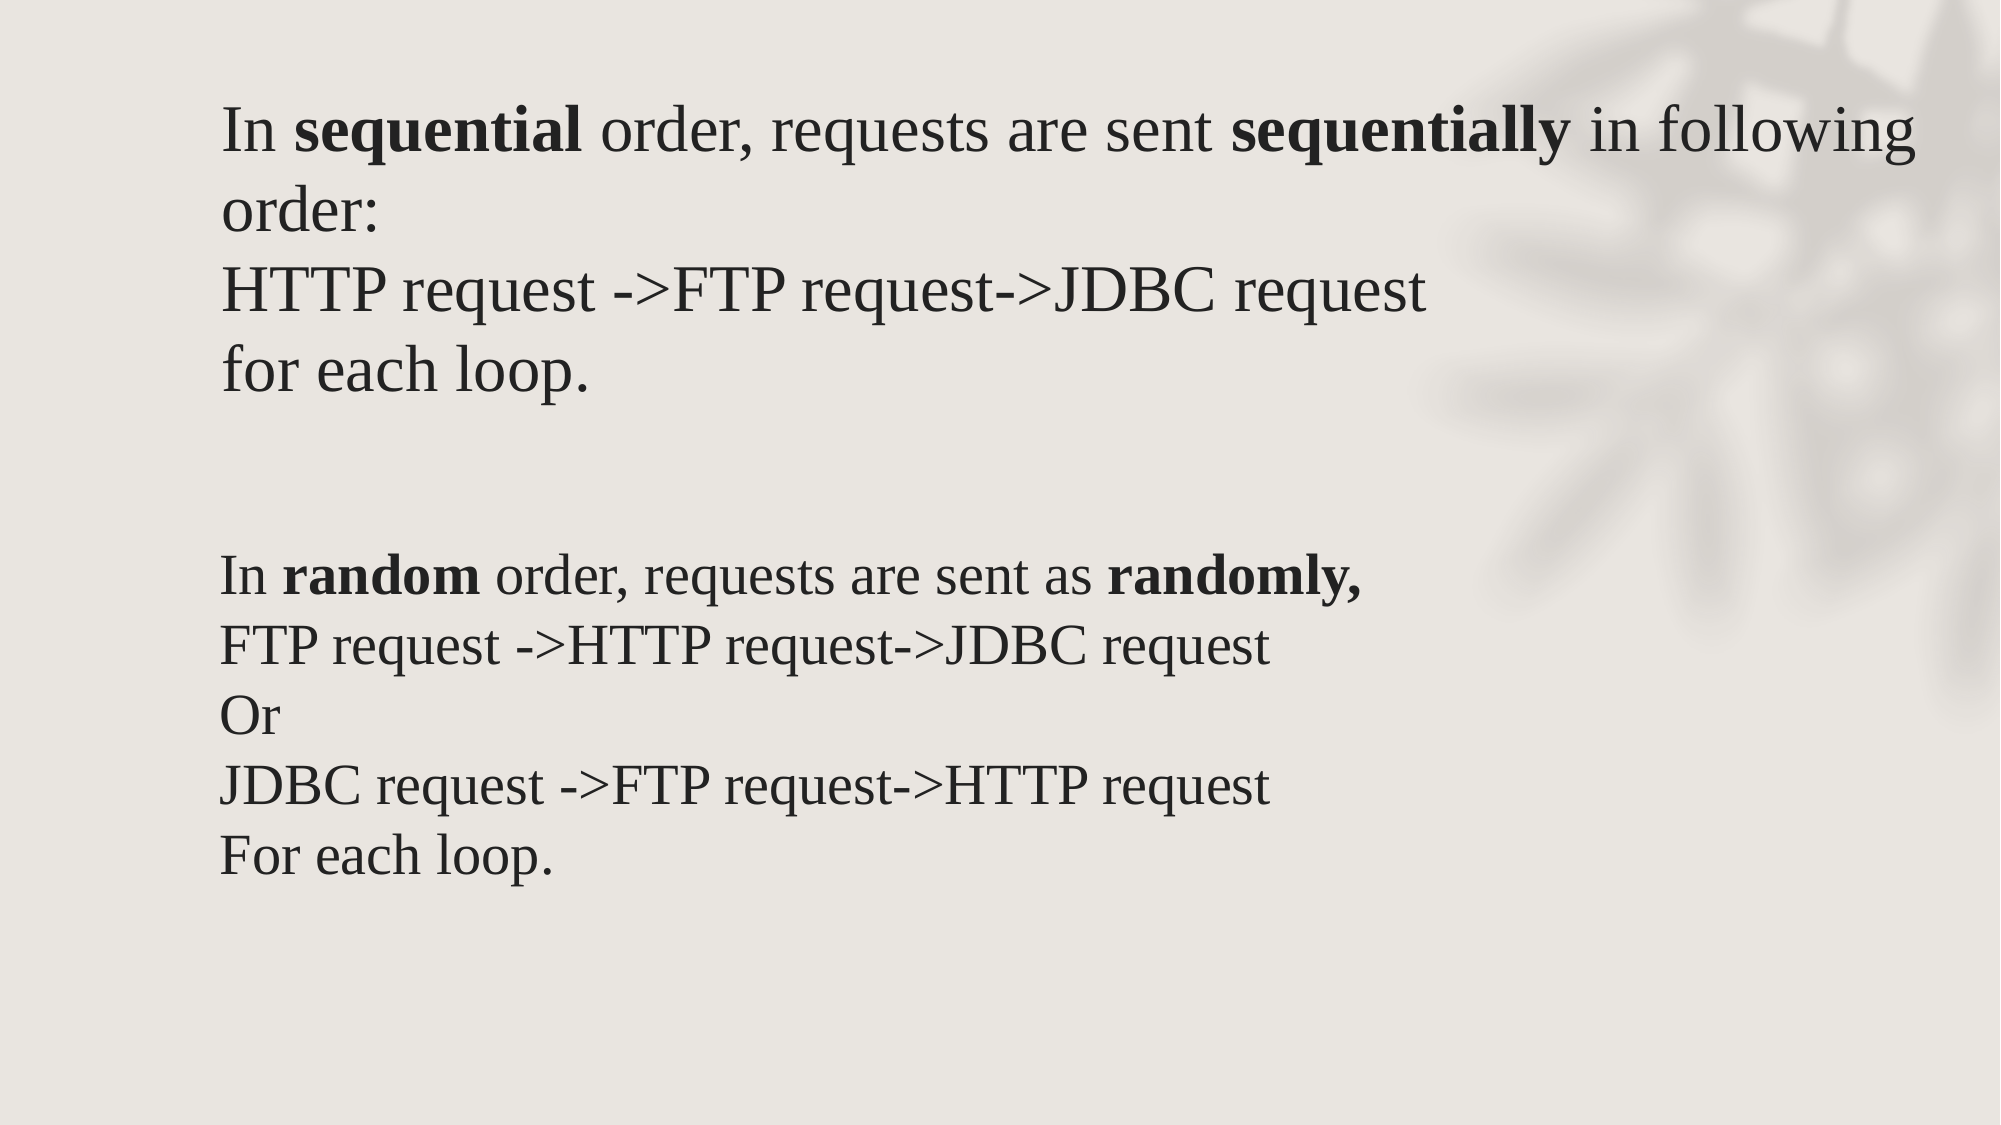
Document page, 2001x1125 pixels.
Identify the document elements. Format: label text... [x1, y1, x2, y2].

text_box In random order, requests are sent as randomly, FTP request ->HTTP request->JDBC request Or JDBC request ->FTP request->HTTP request For each loop. [204, 528, 1776, 894]
text_box In sequential order, requests are sent sequentially in following order: HTTP request ->FTP request->JDBC request for each loop. [206, 77, 1946, 413]
